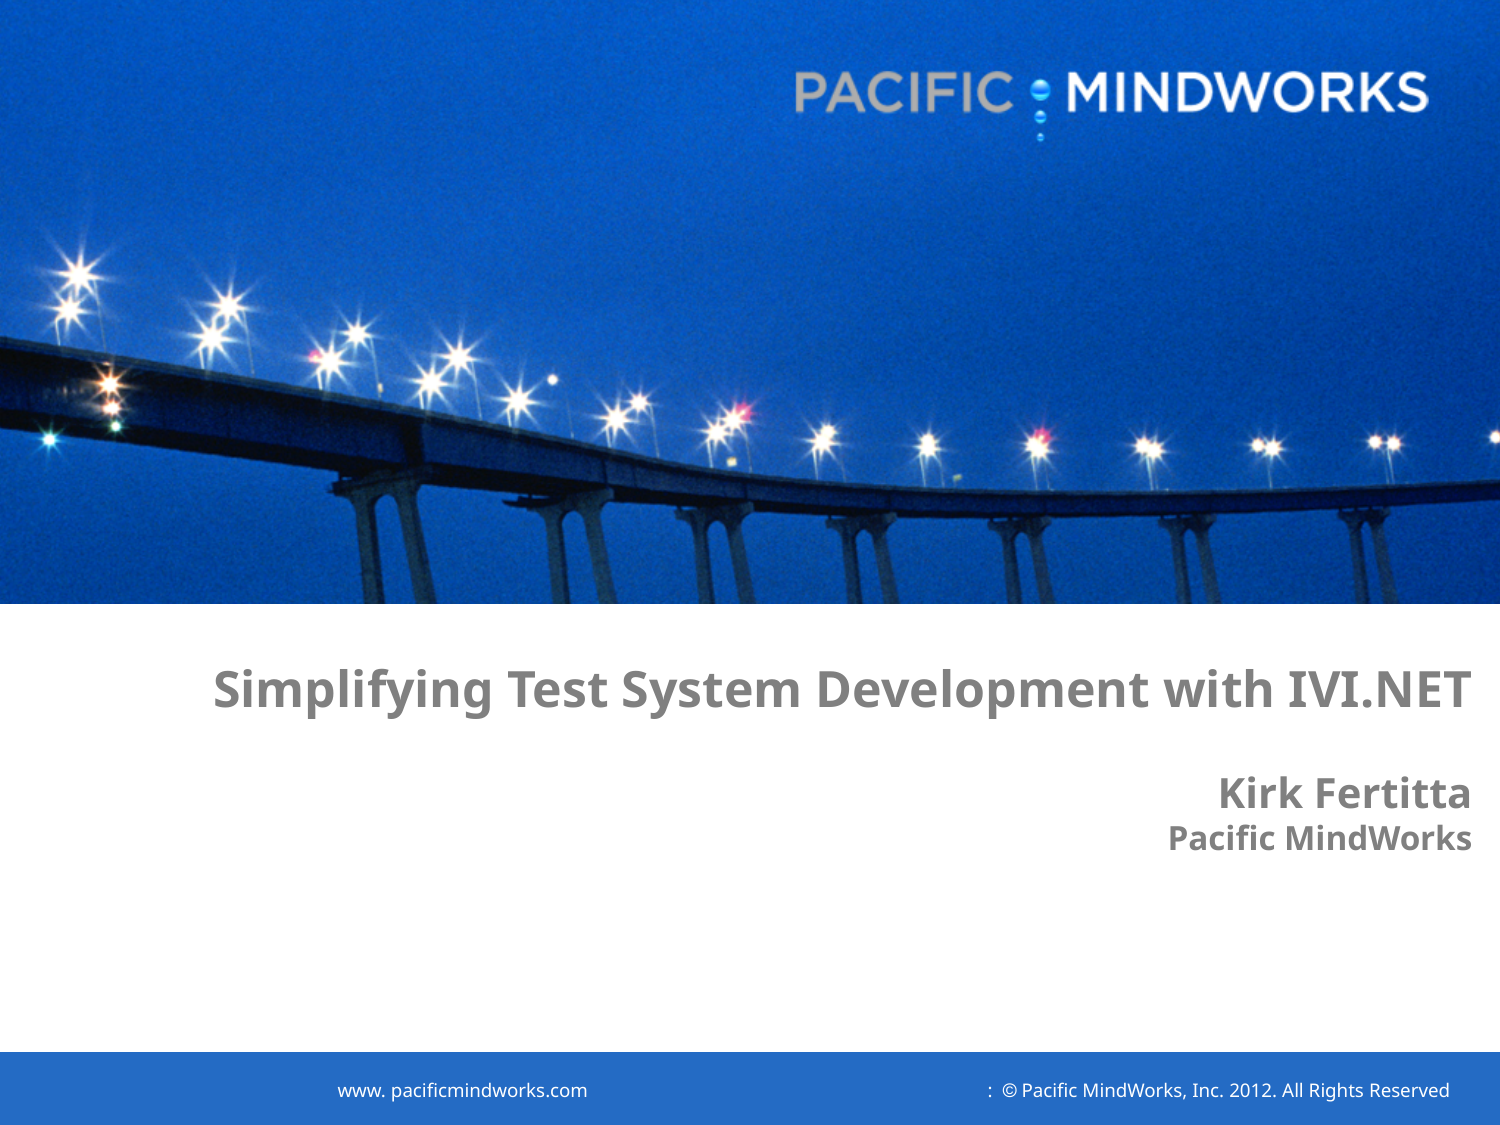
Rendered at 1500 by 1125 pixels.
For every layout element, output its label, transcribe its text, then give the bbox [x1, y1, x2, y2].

footer www. pacificmindworks.com :  Pacific MindWorks, Inc. 2012. All Rights Reserved [75, 1070, 1465, 1125]
picture [0, 1052, 1500, 1125]
picture [0, 0, 1500, 604]
text_box Simplifying Test System Development with IVI.NET Kirk Fertitta Pacific MindWorks [0, 649, 1488, 888]
